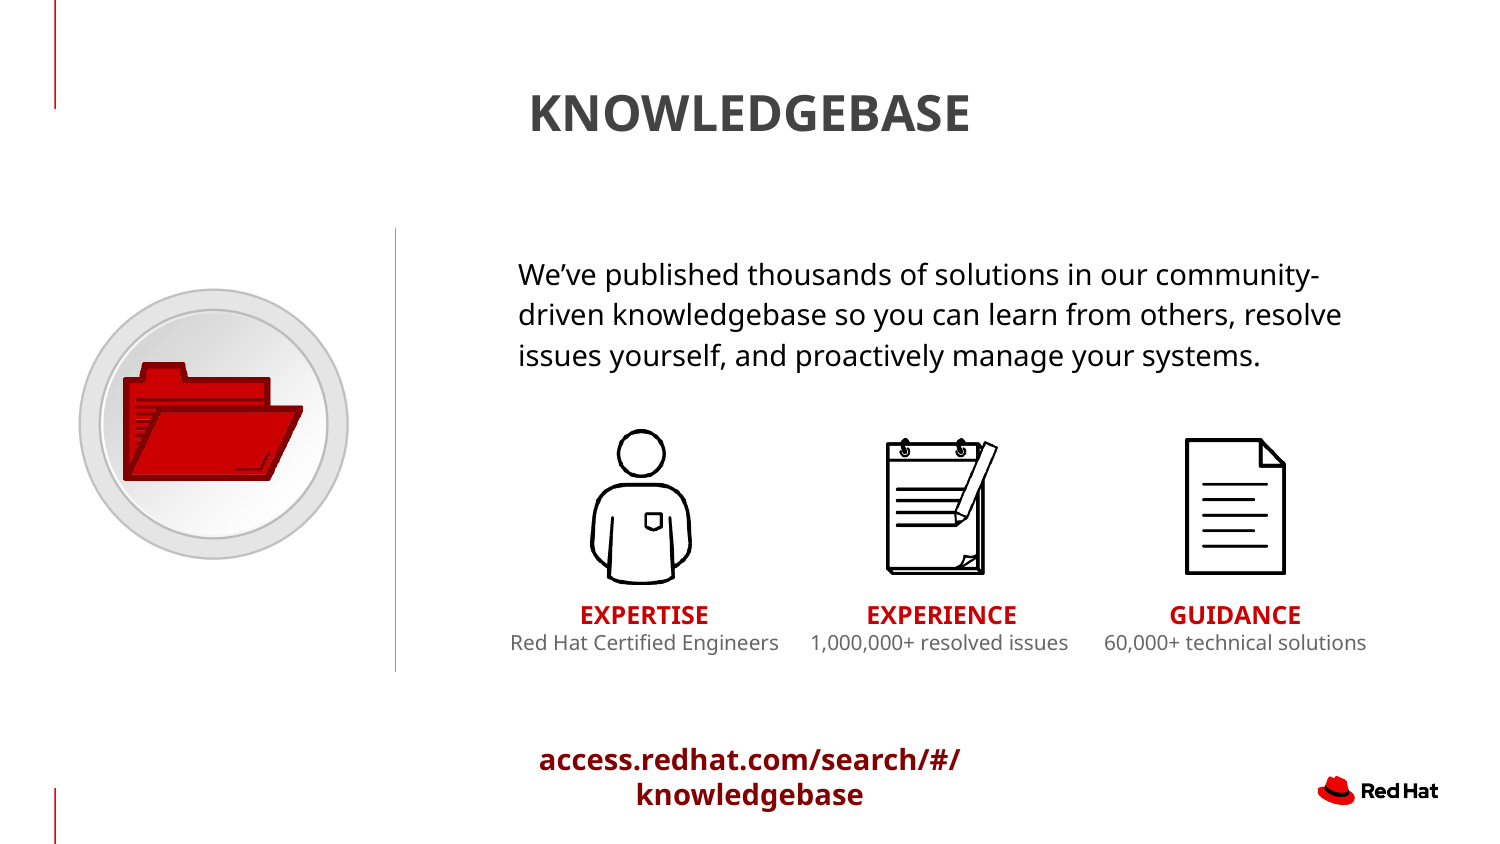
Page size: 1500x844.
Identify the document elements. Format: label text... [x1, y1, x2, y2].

picture [1317, 776, 1438, 805]
text_box EXPERIENCE 1,000,000+ resolved issues [759, 588, 1125, 667]
text_box [481, 220, 1403, 388]
text_box EXPERTISE Red Hat Certified Engineers [474, 588, 759, 667]
text_box [481, 408, 1403, 673]
picture [886, 438, 998, 575]
text_box GUIDANCE 60,000+ technical solutions [1125, 588, 1388, 667]
text_box We’ve published thousands of solutions in our community-driven knowledgebase so you can learn from others, resolve issues yourself, and proactively manage your systems. [503, 236, 1381, 372]
picture [1184, 438, 1286, 576]
picture [75, 286, 351, 562]
picture [590, 429, 692, 585]
text_box access.redhat.com/search/#/knowledgebase [409, 726, 1090, 762]
text_box KNOWLEDGEBASE [112, 38, 1388, 141]
